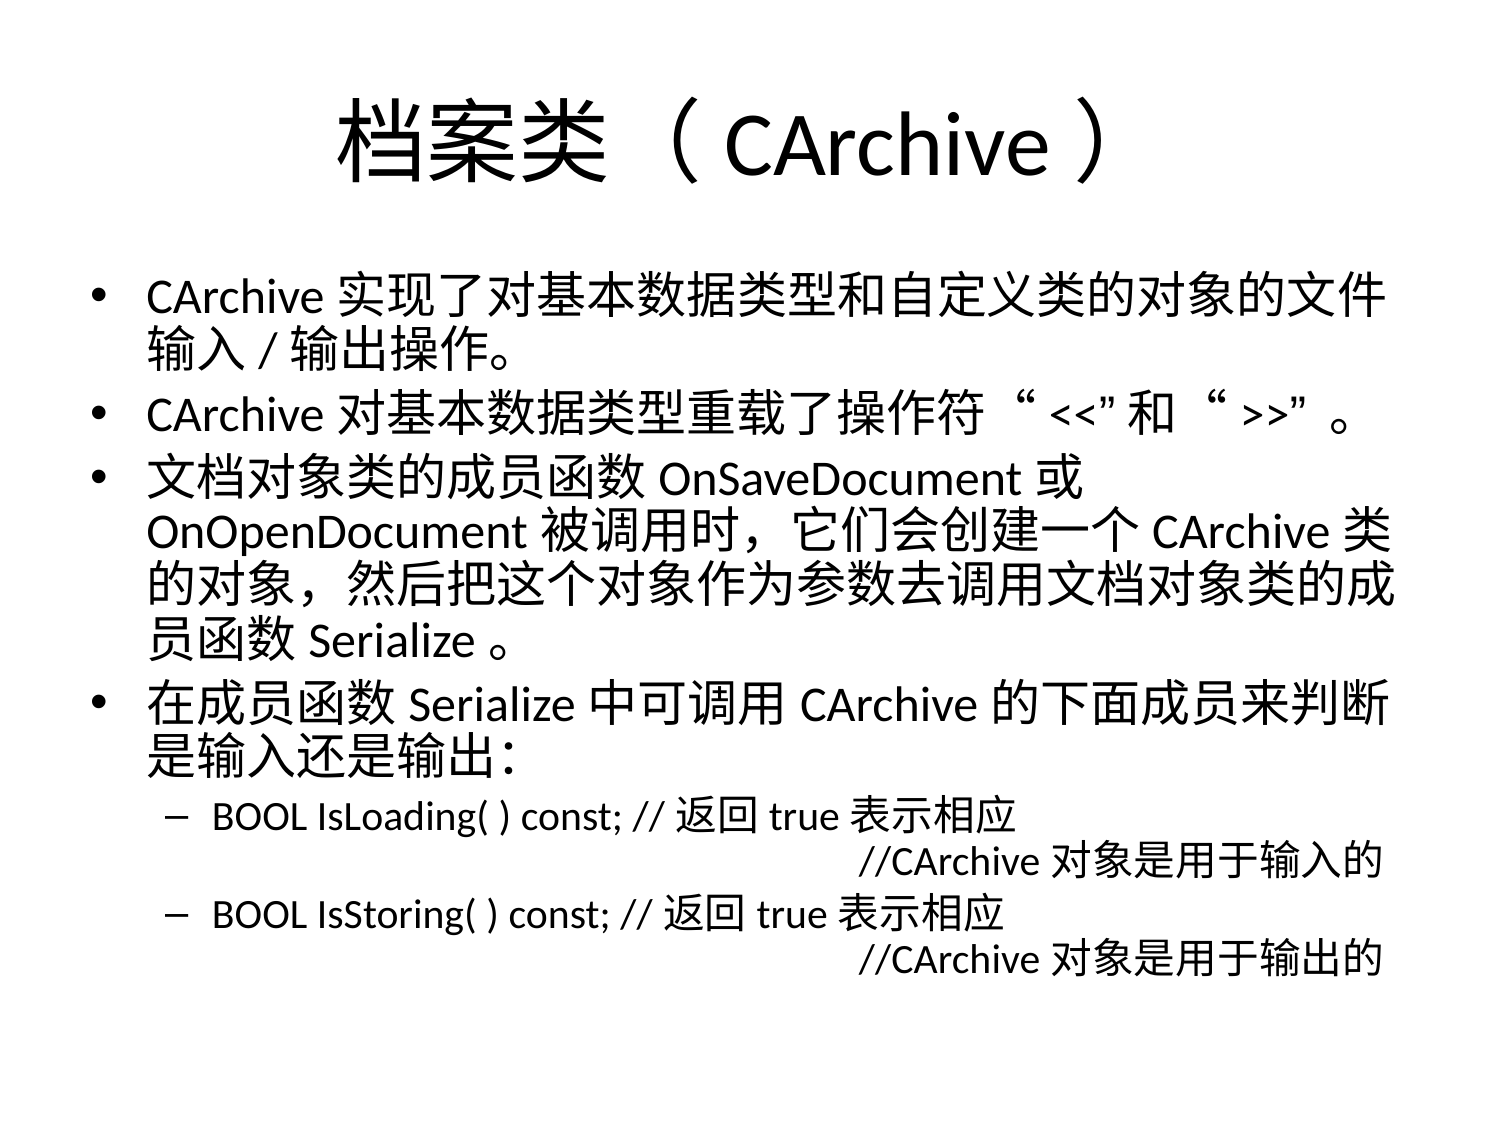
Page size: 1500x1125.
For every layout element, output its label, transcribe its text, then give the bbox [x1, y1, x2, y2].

list CArchive实现了对基本数据类型和自定义类的对象的文件输入/输出操作。 CArchive对基本数据类型重载了操作符“<<”和“>>” 。 文档对象类的成员函数OnSaveDocument或OnOpenDocument被调用时，它们会创建一个CArchive类的对象，然后把这个对象作为参数去调用文档对象类的成员函数Serialize。 在成员函数Serialize中可调用CArchive的下面成员来判断是输入还是输出： BOOL IsLoading( ) const; //返回true表示相应 //CArchive对象是用于输入的 BOOL IsStoring( ) const; //返回true表示相应 //CArchive对象是用于输出的 [75, 262, 1425, 1035]
title 档案类（CArchive） [75, 45, 1425, 233]
